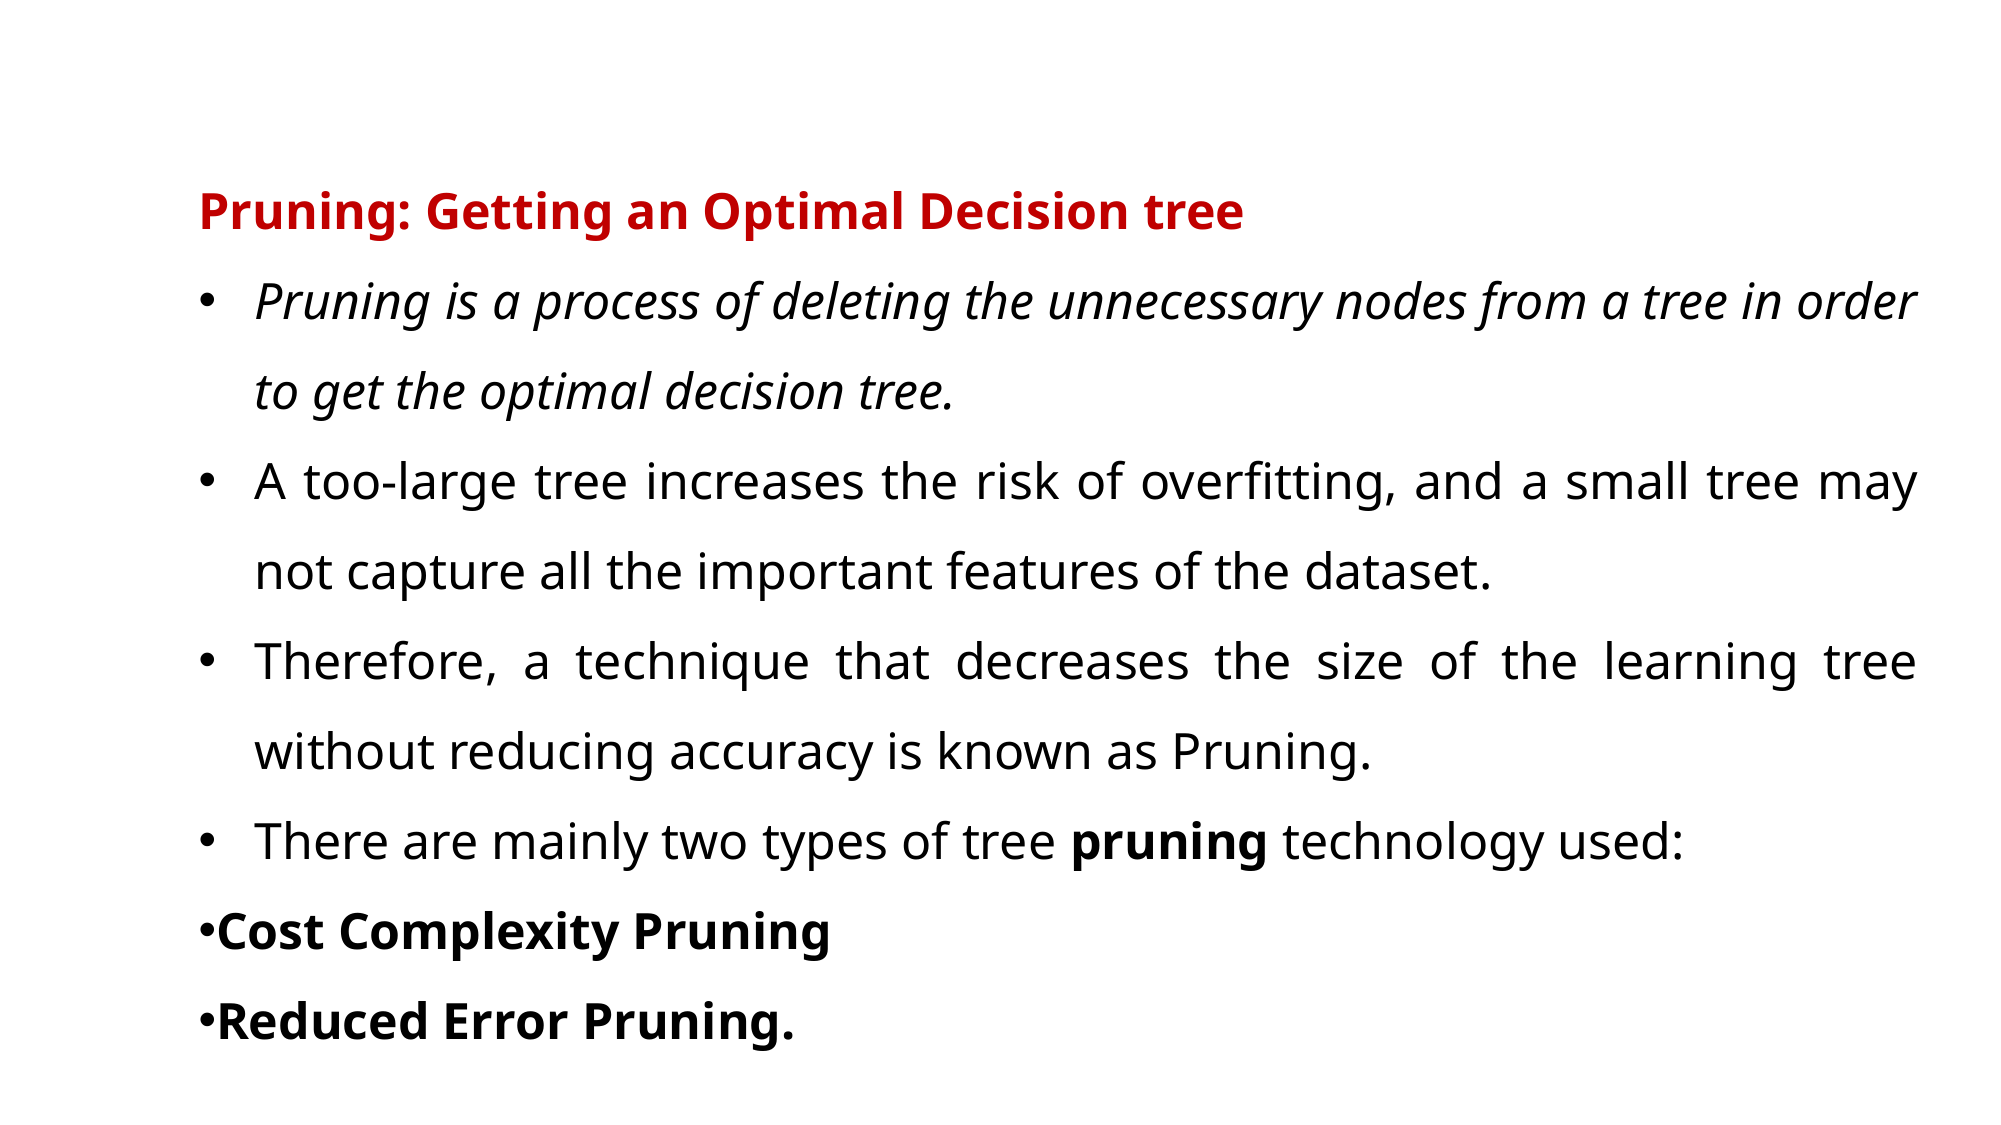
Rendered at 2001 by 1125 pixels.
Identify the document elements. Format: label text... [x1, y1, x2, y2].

text_box Pruning: Getting an Optimal Decision tree Pruning is a process of deleting the unnecessary nodes from a tree in order to get the optimal decision tree. A too-large tree increases the risk of overfitting, and a small tree may not capture all the important features of the dataset. Therefore, a technique that decreases the size of the learning tree without reducing accuracy is known as Pruning. There are mainly two types of tree pruning technology used: Cost Complexity Pruning Reduced Error Pruning. [183, 141, 1934, 1057]
